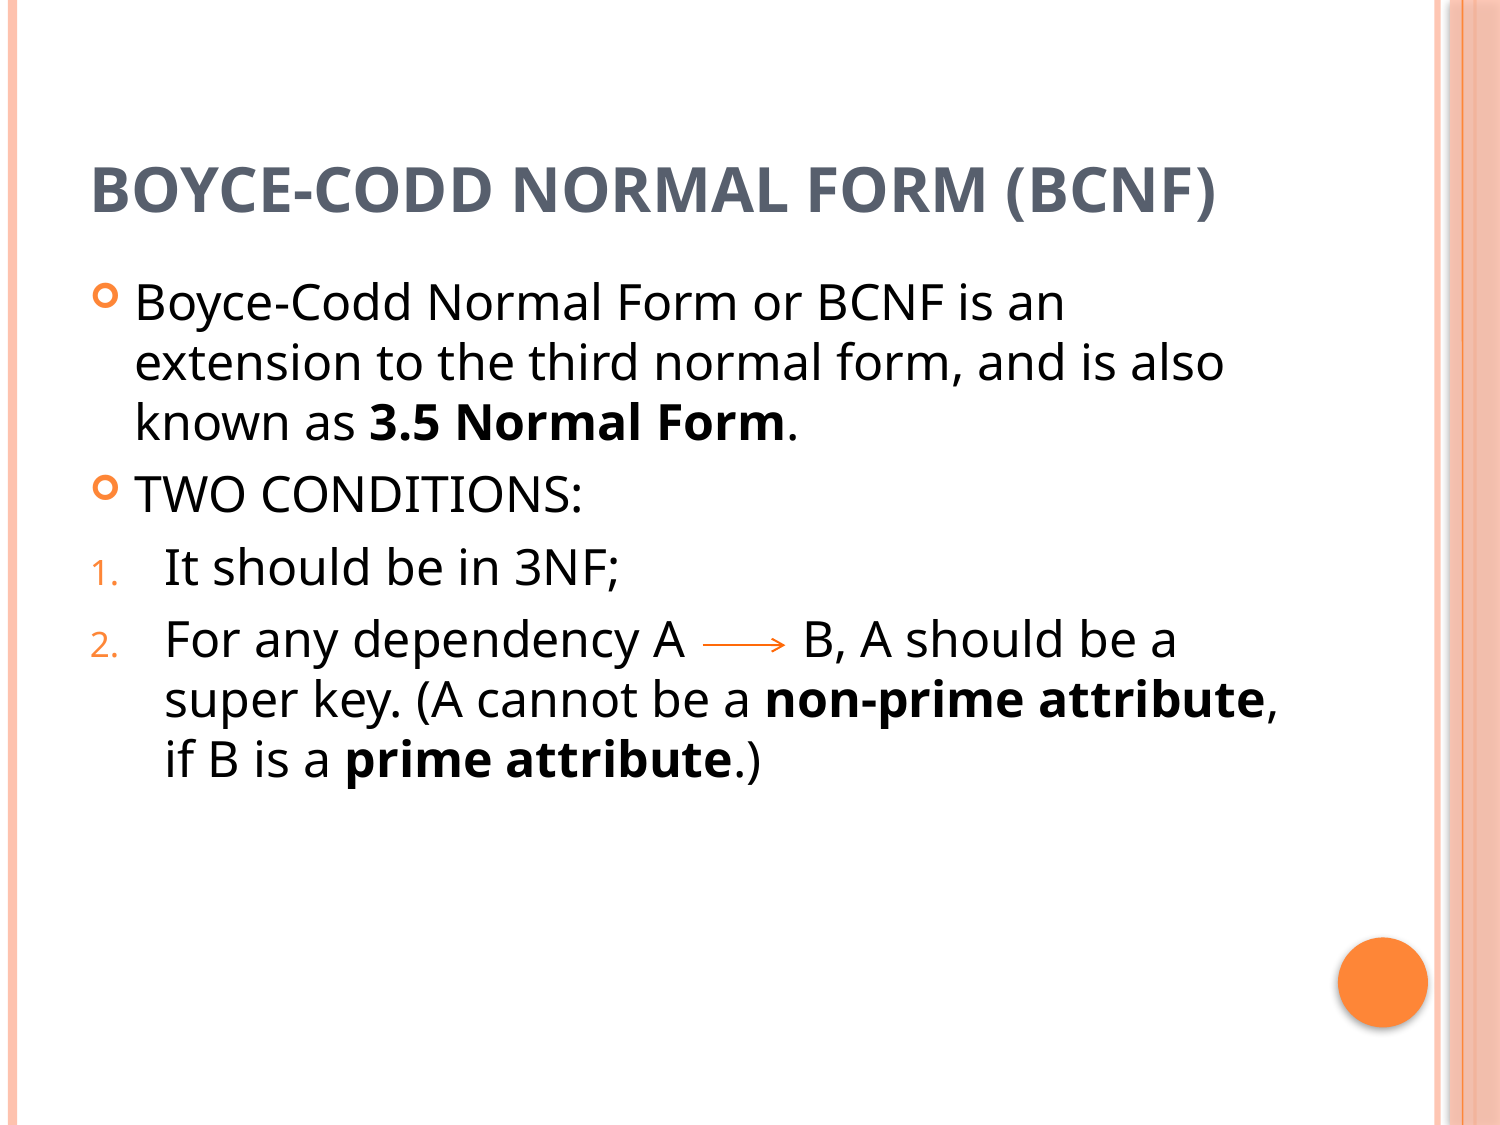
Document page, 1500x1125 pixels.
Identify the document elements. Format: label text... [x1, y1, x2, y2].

title Boyce-Codd Normal Form (BCNF) [75, 45, 1300, 233]
list Boyce-Codd Normal Form or BCNF is an extension to the third normal form, and is also known as 3.5 Normal Form. TWO CONDITIONS: It should be in 3NF; For any dependency A B, A should be a super key. (A cannot be a non-prime attribute, if B is a prime attribute.) [75, 262, 1300, 1062]
